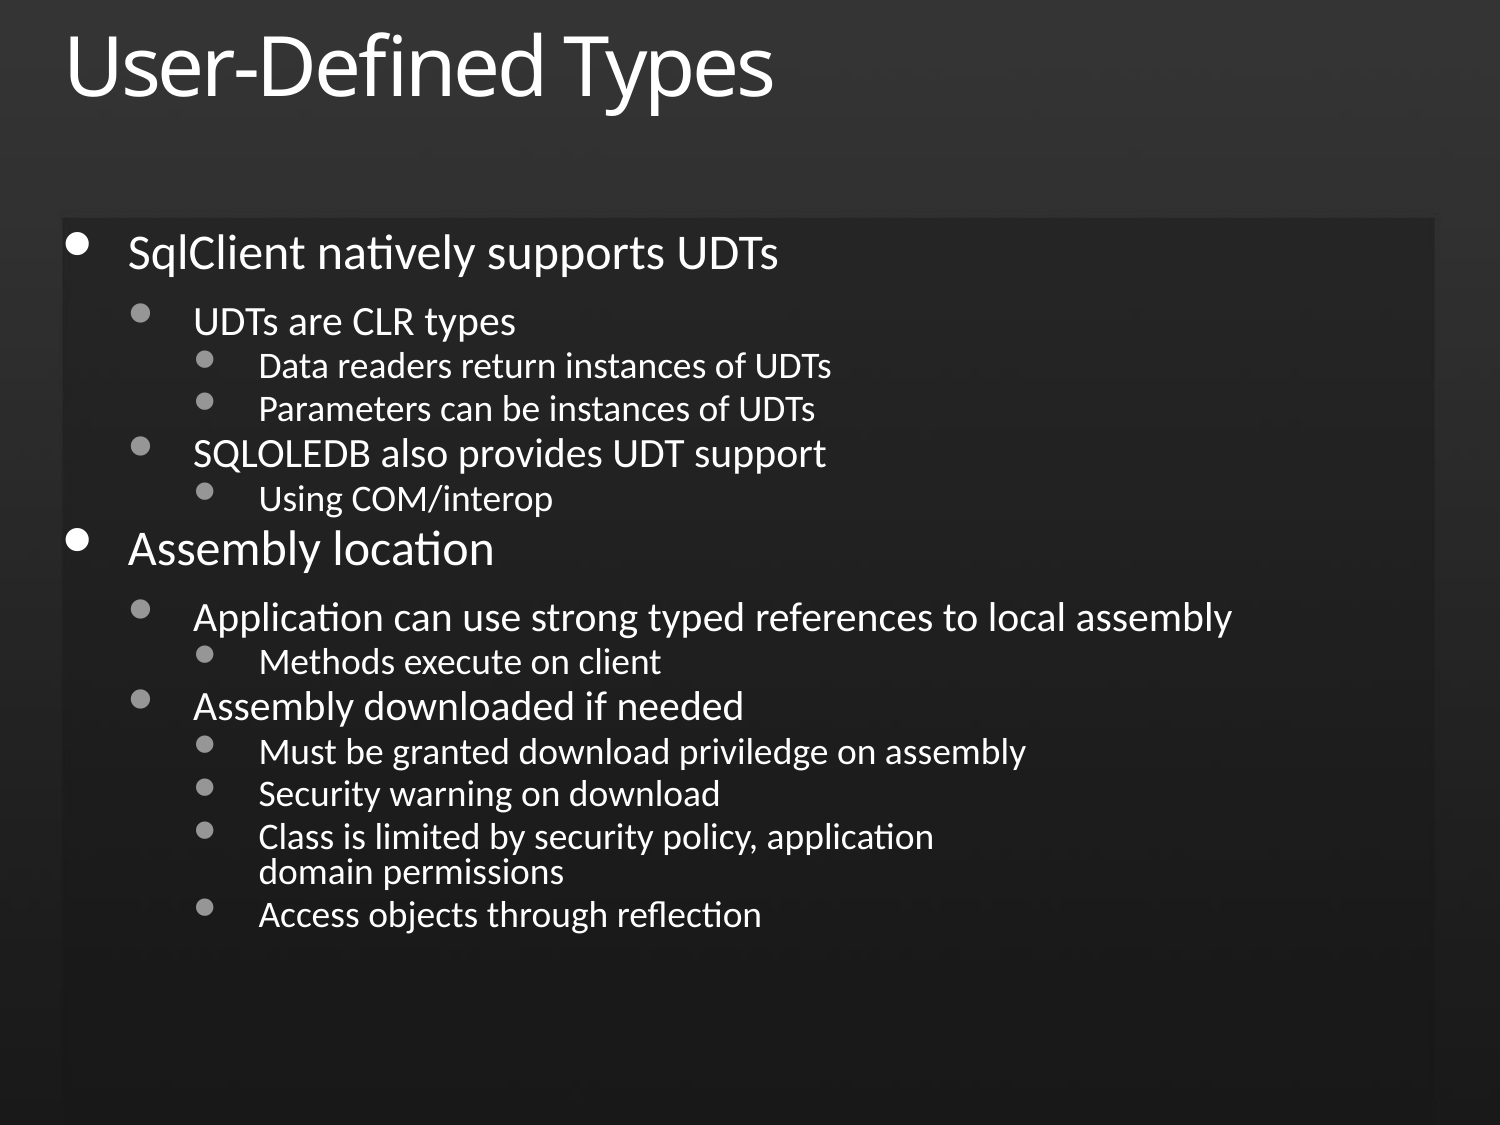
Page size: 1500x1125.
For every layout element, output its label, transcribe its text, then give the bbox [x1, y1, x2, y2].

list SqlClient natively supports UDTs UDTs are CLR types Data readers return instances of UDTs Parameters can be instances of UDTs SQLOLEDB also provides UDT support Using COM/interop Assembly location Application can use strong typed references to local assembly Methods execute on client Assembly downloaded if needed Must be granted download priviledge on assembly Security warning on download Class is limited by security policy, application domain permissions Access objects through reflection [62, 232, 1463, 1088]
picture [0, 0, 1500, 1125]
title User-Defined Types [63, 24, 1437, 116]
